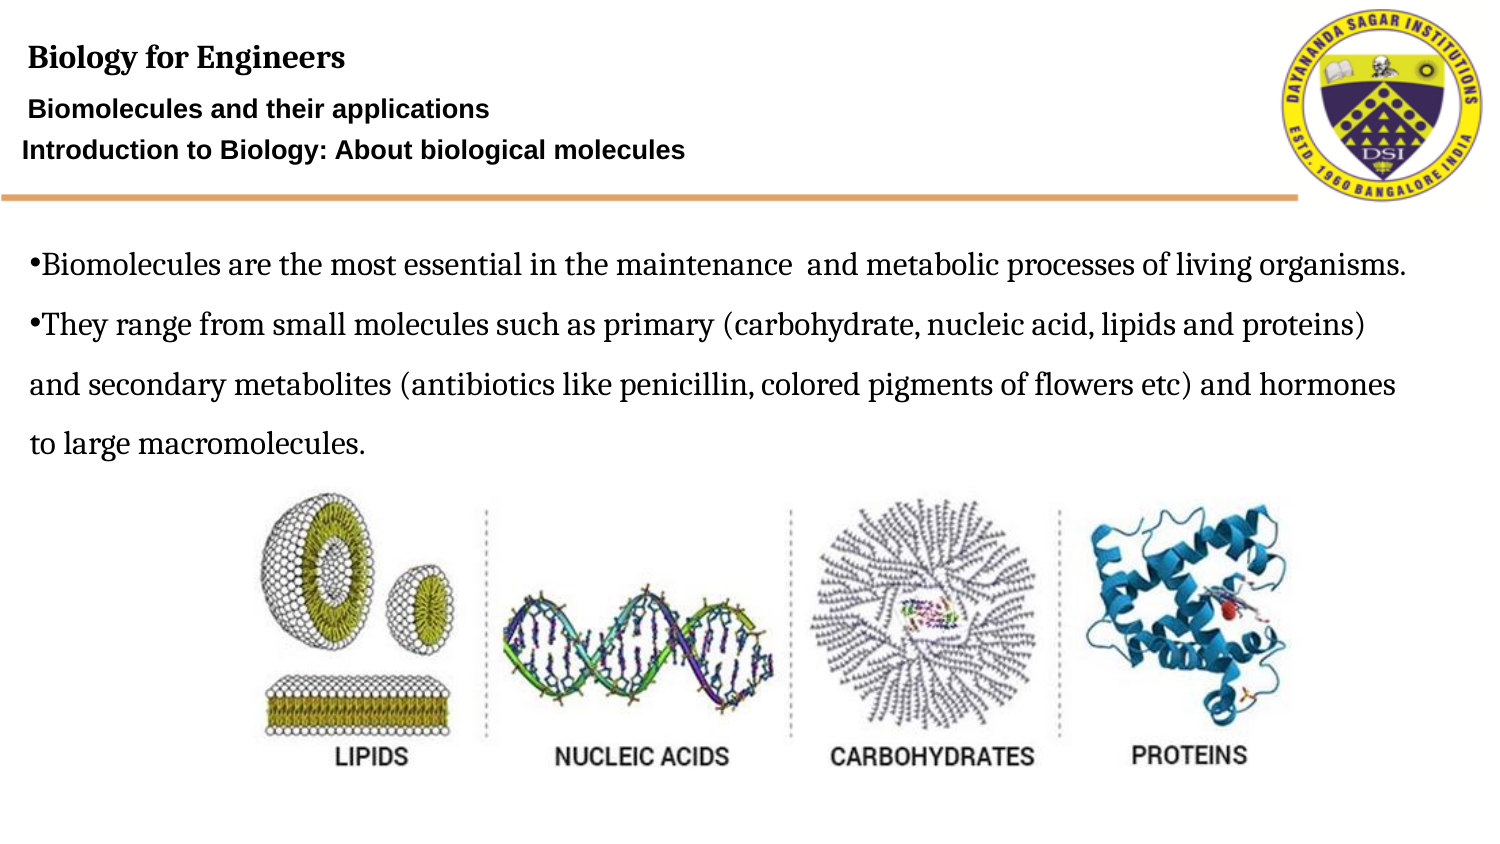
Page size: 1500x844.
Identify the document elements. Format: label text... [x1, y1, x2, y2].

picture [210, 453, 1315, 836]
text_box Biology for Engineers Biomolecules and their applications [12, 0, 1114, 139]
picture [0, 8, 1492, 209]
text_box Introduction to Biology: About biological molecules [6, 117, 767, 181]
text_box Biomolecules are the most essential in the maintenance and metabolic processes of living organisms. They range from small molecules such as primary (carbohydrate, nucleic acid, lipids and proteins) and secondary metabolites (antibiotics like penicillin, colored pigments of flowers etc) and hormones to large macromolecules. [14, 214, 1440, 469]
